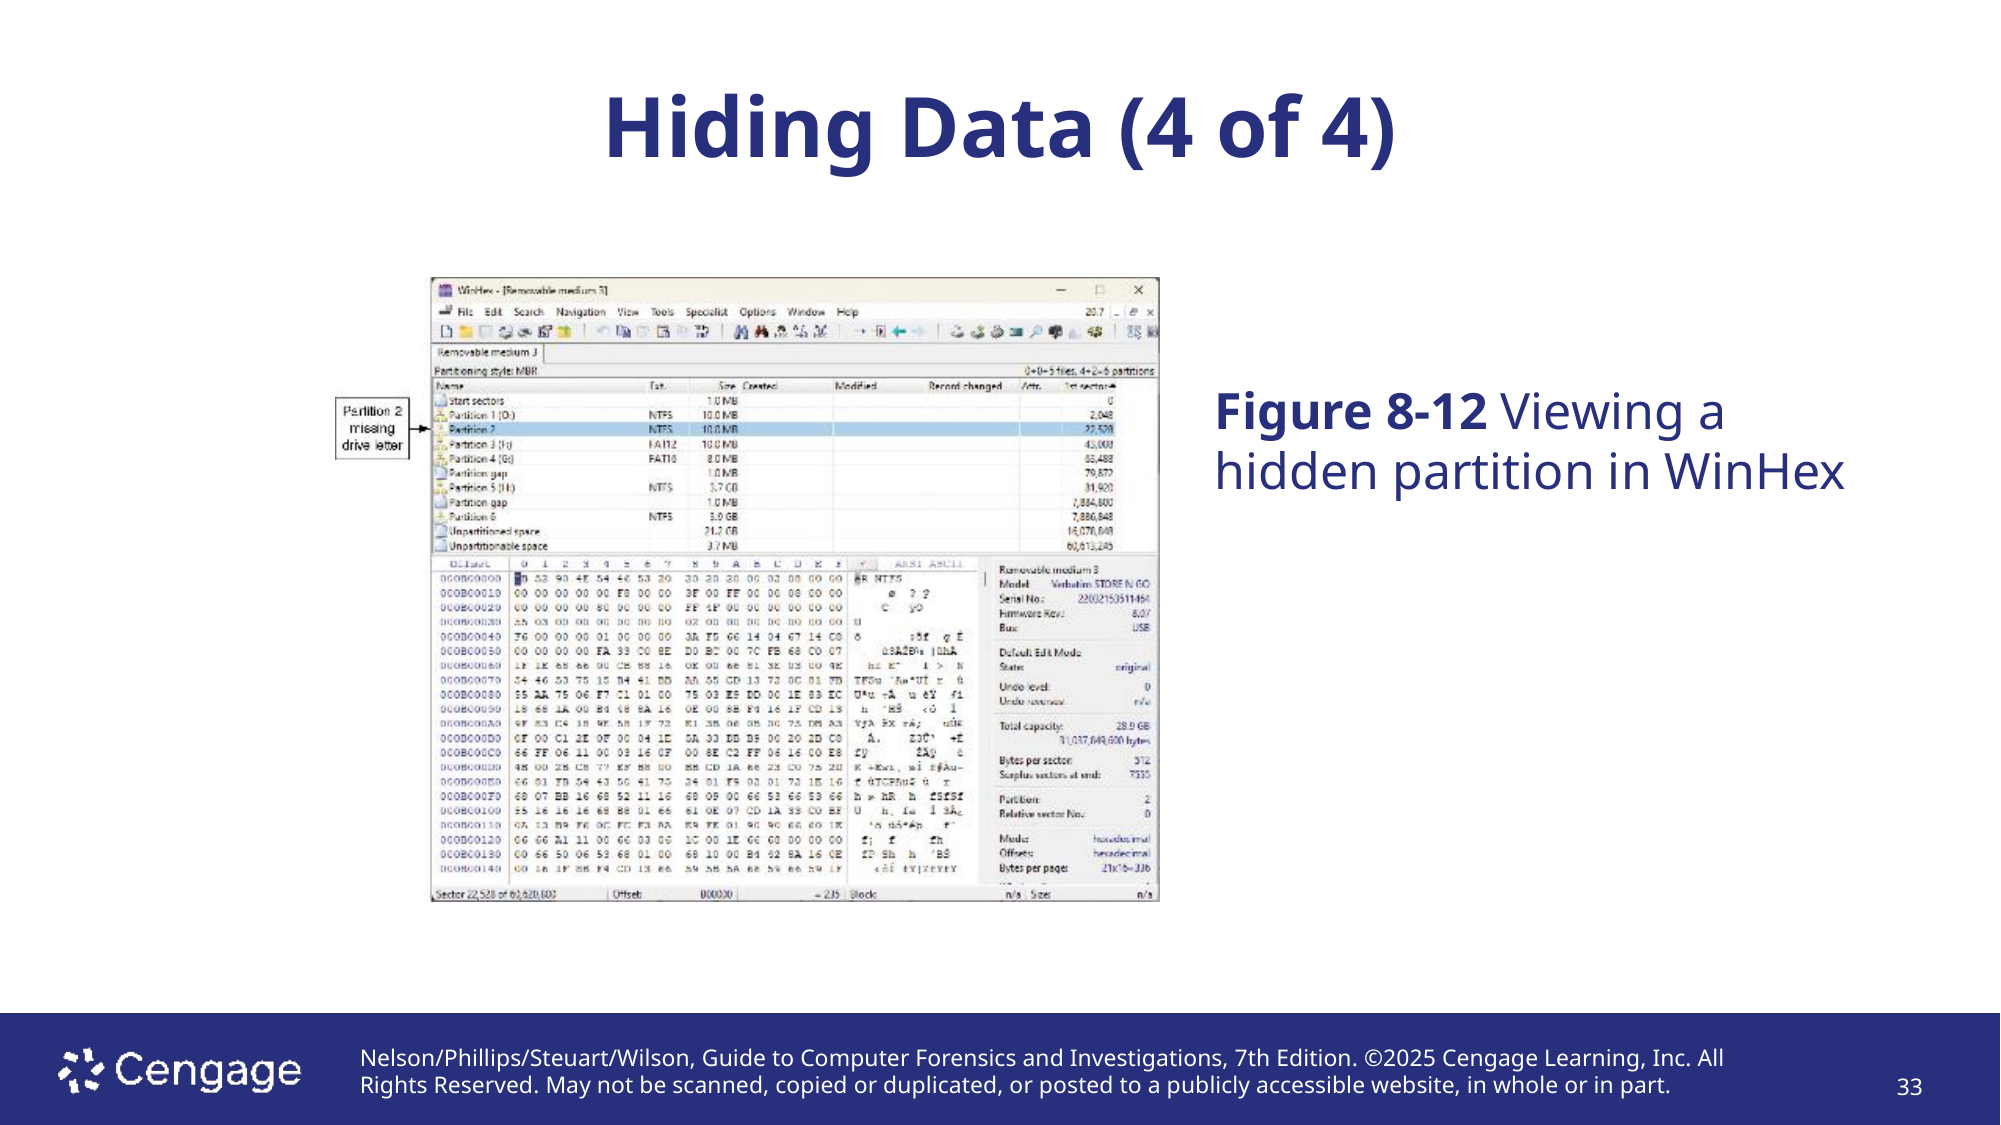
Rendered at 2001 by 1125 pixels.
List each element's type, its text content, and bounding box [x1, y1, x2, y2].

picture [30, 1020, 329, 1122]
picture [335, 277, 1160, 902]
title Hiding Data (4 of 4) [78, 77, 1923, 278]
text_box Figure 8-12 Viewing a hidden partition in WinHex [1200, 312, 1905, 568]
